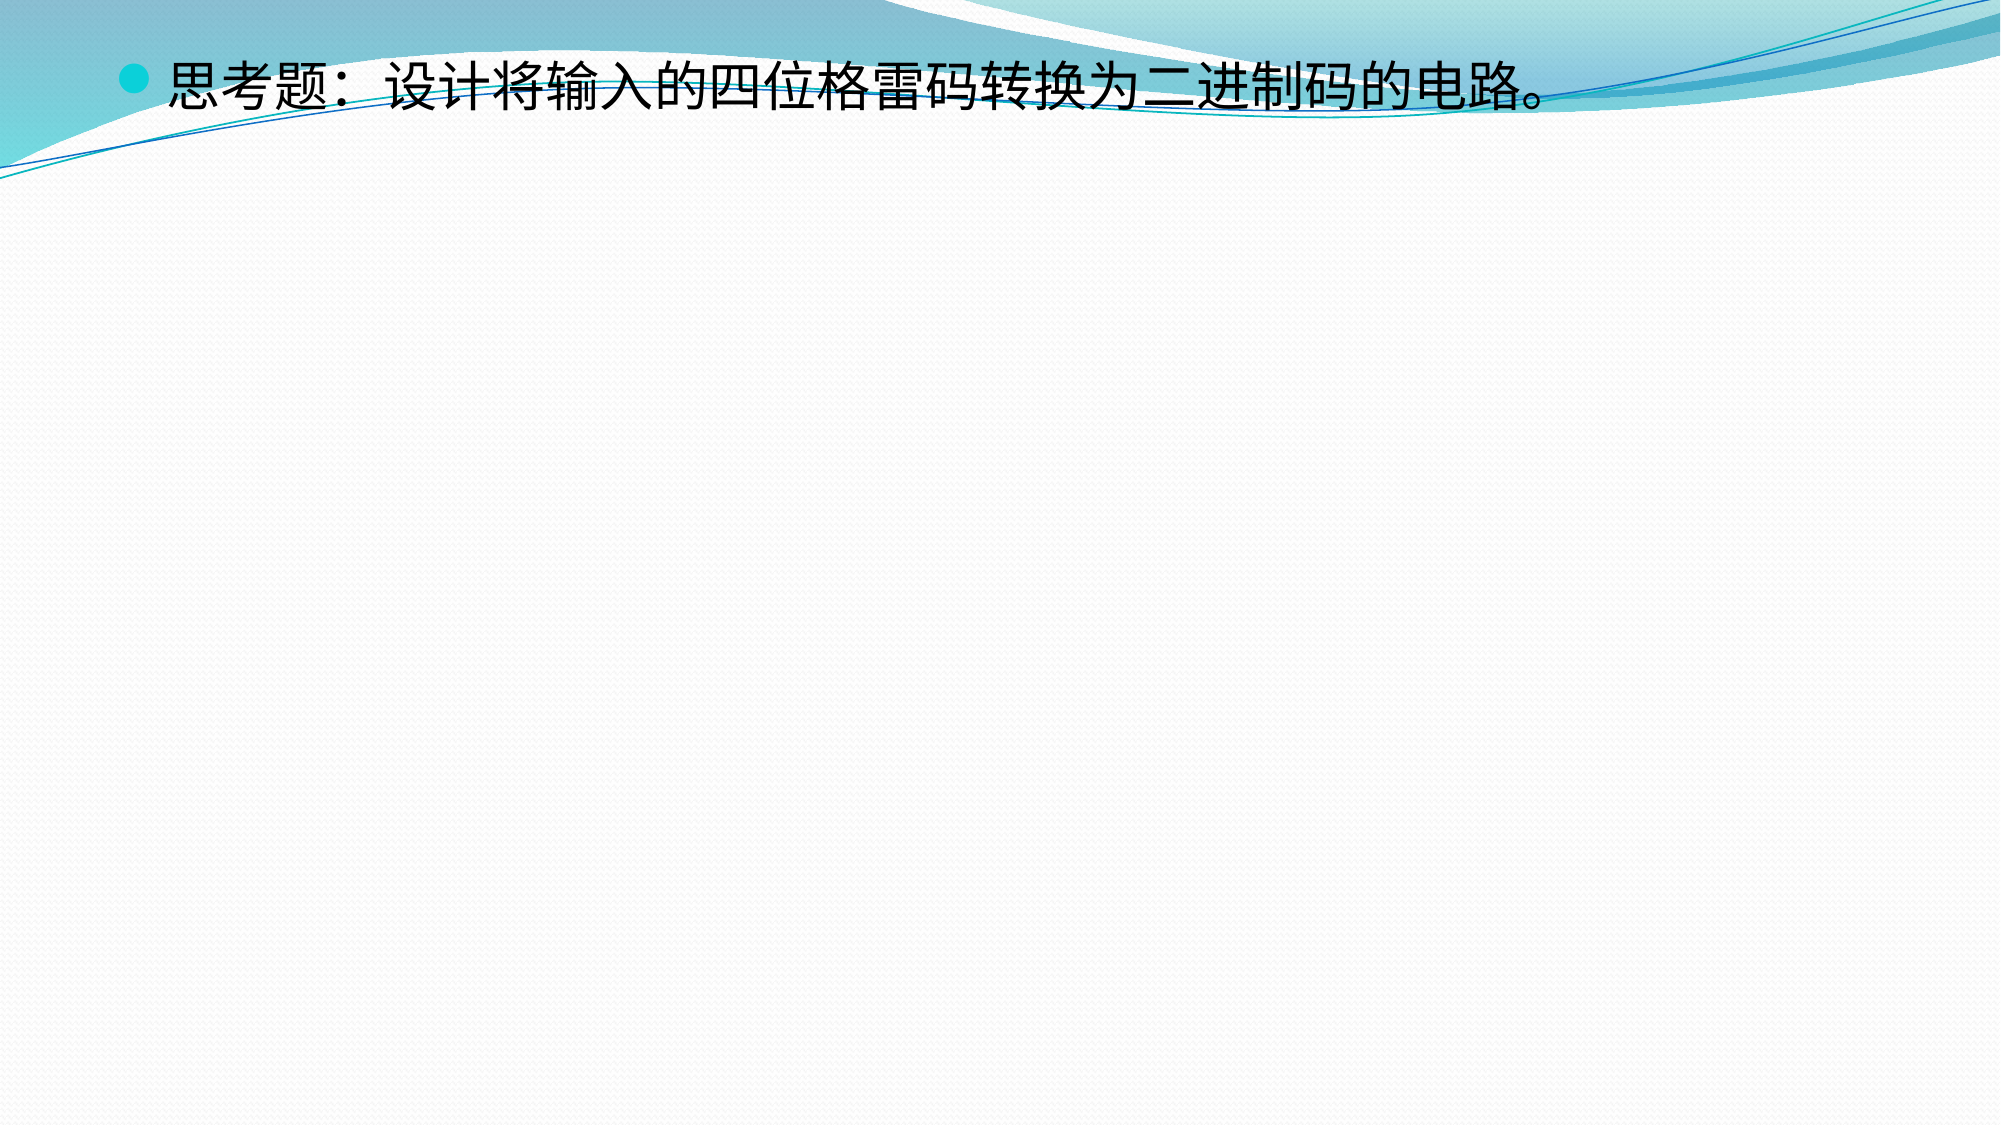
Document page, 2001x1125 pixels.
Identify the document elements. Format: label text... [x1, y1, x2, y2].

list 思考题：设计将输入的四位格雷码转换为二进制码的电路。 [99, 45, 1900, 698]
